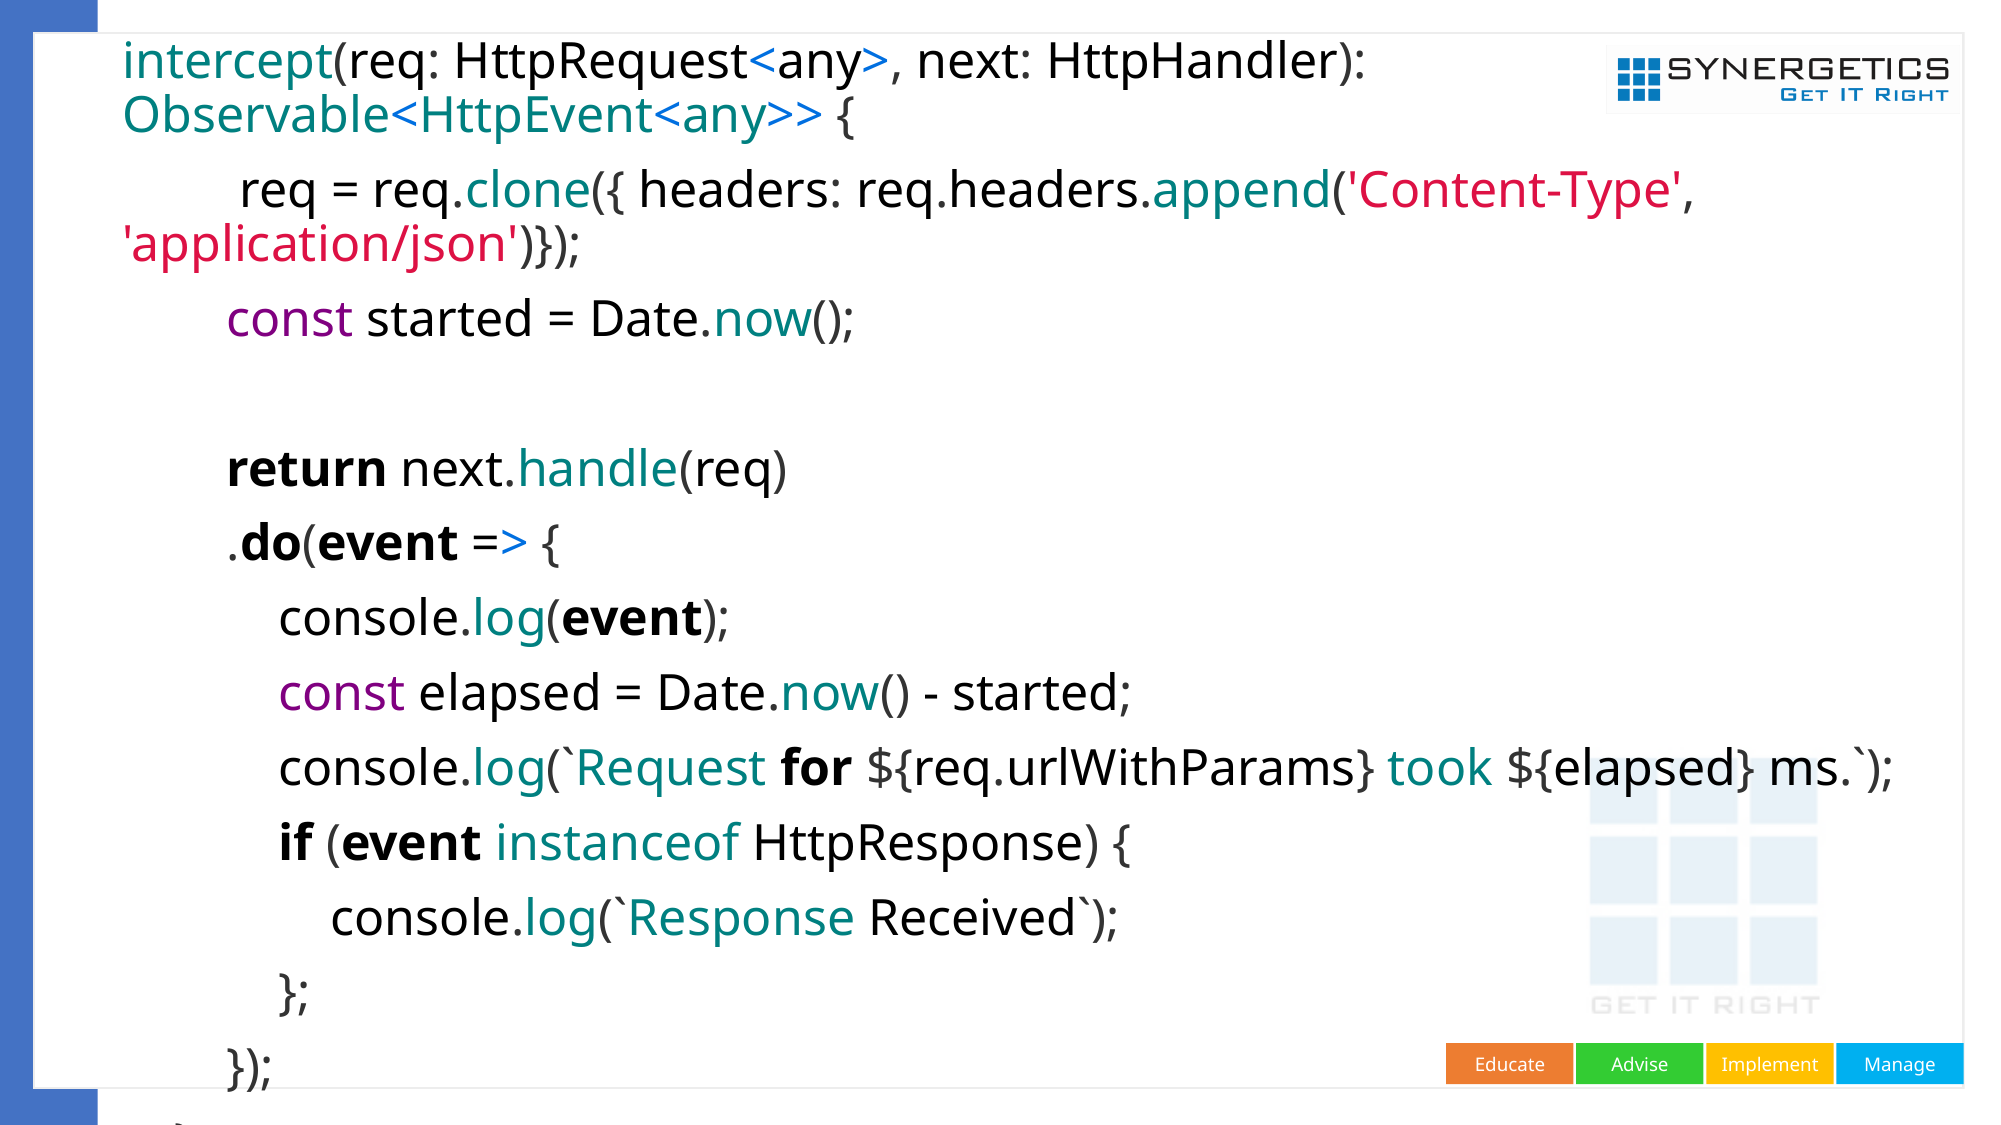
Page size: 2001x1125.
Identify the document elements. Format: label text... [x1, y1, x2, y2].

picture [1919, 45, 1960, 114]
list intercept(req: HttpRequest<any>, next: HttpHandler): Observable<HttpEvent<any>> { req = req.clone({ headers: req.headers.append('Content-Type', 'application/json')}); const started = Date.now(); return next.handle(req) .do(event => { console.log(event); const elapsed = Date.now() - started; console.log(`Request for ${req.urlWithParams} took ${elapsed} ms.`); if (event instanceof HttpResponse) { console.log(`Response Received`); }; }); } [107, 28, 1919, 1125]
